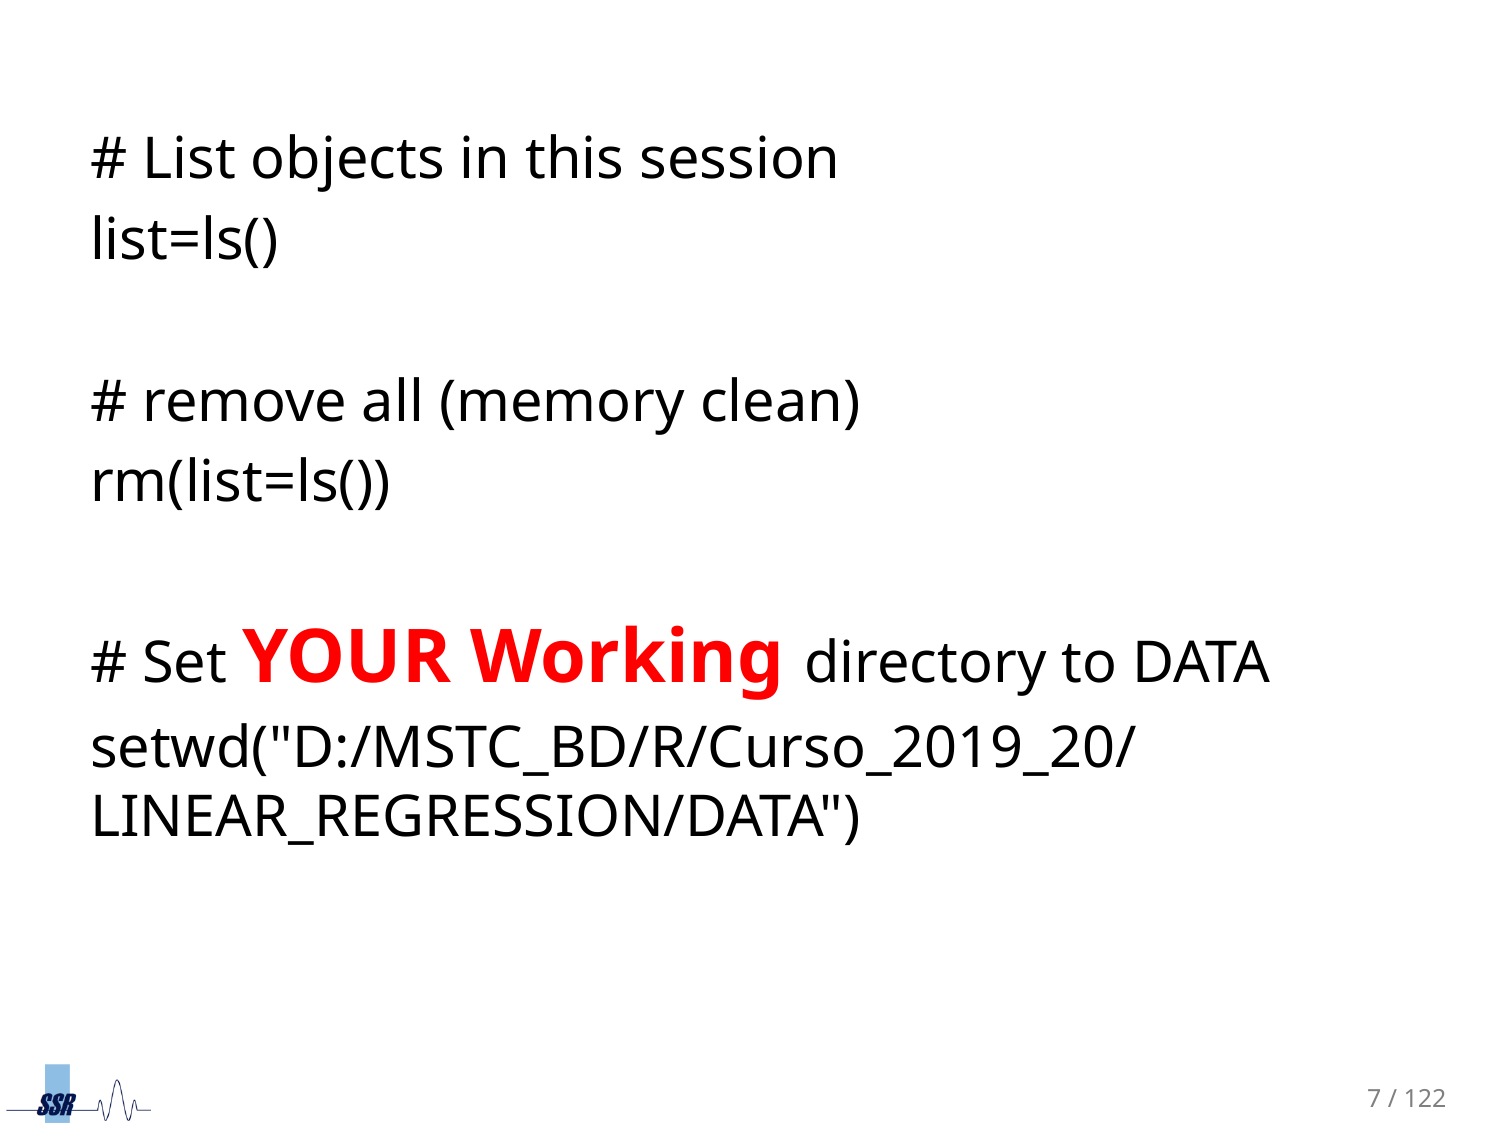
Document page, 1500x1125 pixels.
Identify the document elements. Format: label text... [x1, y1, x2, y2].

list # List objects in this session list=ls() # remove all (memory clean) rm(list=ls()) # Set YOUR Working directory to DATA setwd("D:/MSTC_BD/R/Curso_2019_20/LINEAR_REGRESSION/DATA") [75, 113, 1425, 857]
picture [1, 1062, 151, 1125]
